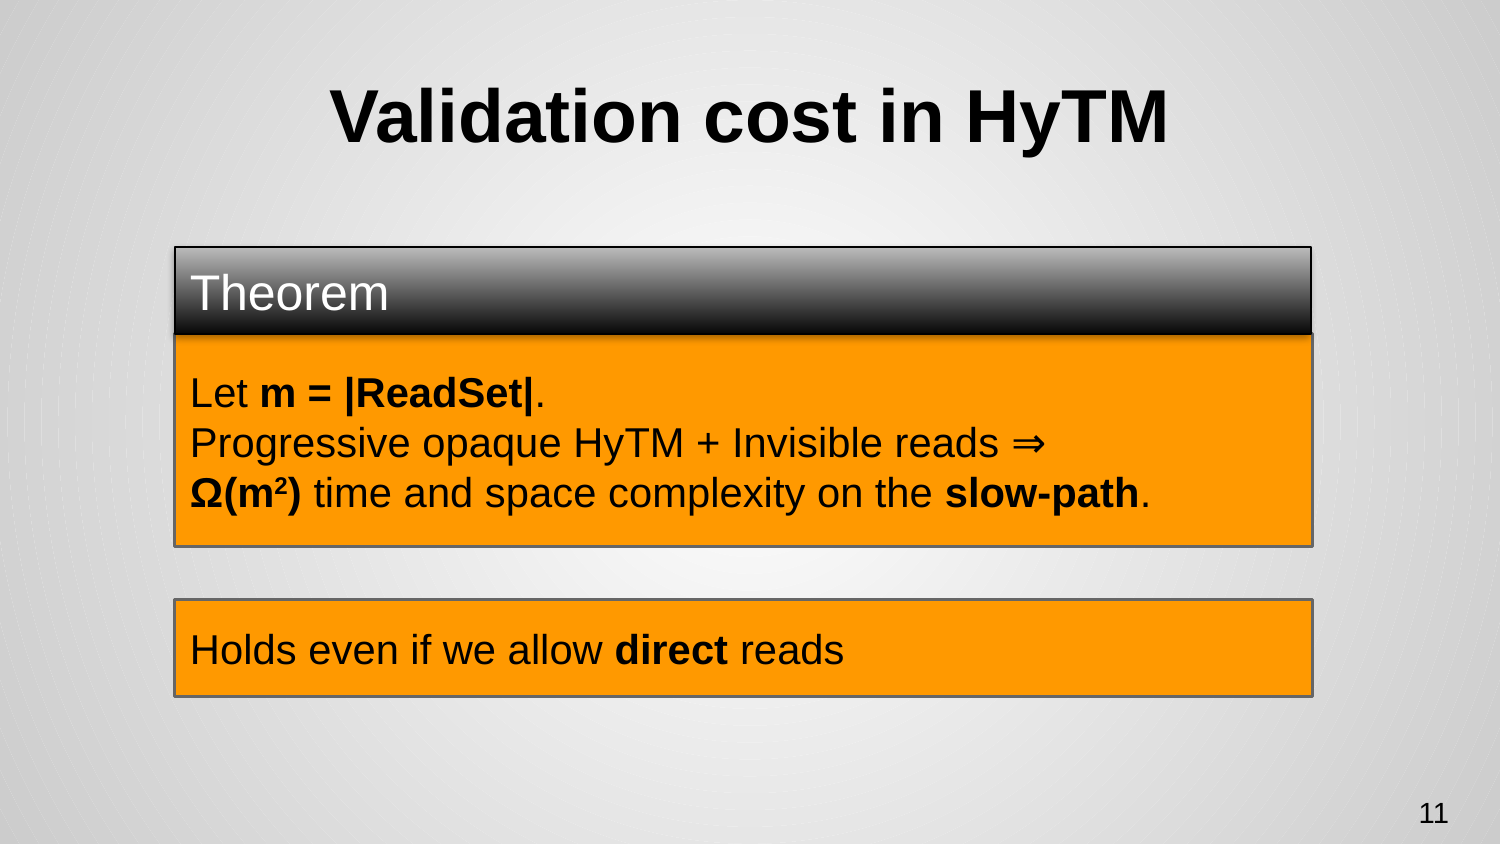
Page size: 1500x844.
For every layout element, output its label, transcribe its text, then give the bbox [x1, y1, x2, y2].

text_box Holds even if we allow direct reads [174, 599, 1313, 697]
text_box Theorem [174, 246, 1312, 335]
slide_number 11 [1403, 779, 1494, 844]
title Validation cost in HyTM [75, 46, 1425, 173]
text_box Let m = |ReadSet|. Progressive opaque HyTM + Invisible reads ⇒ Ω(m2) time and space complexity on the slow-path. [174, 341, 1313, 547]
